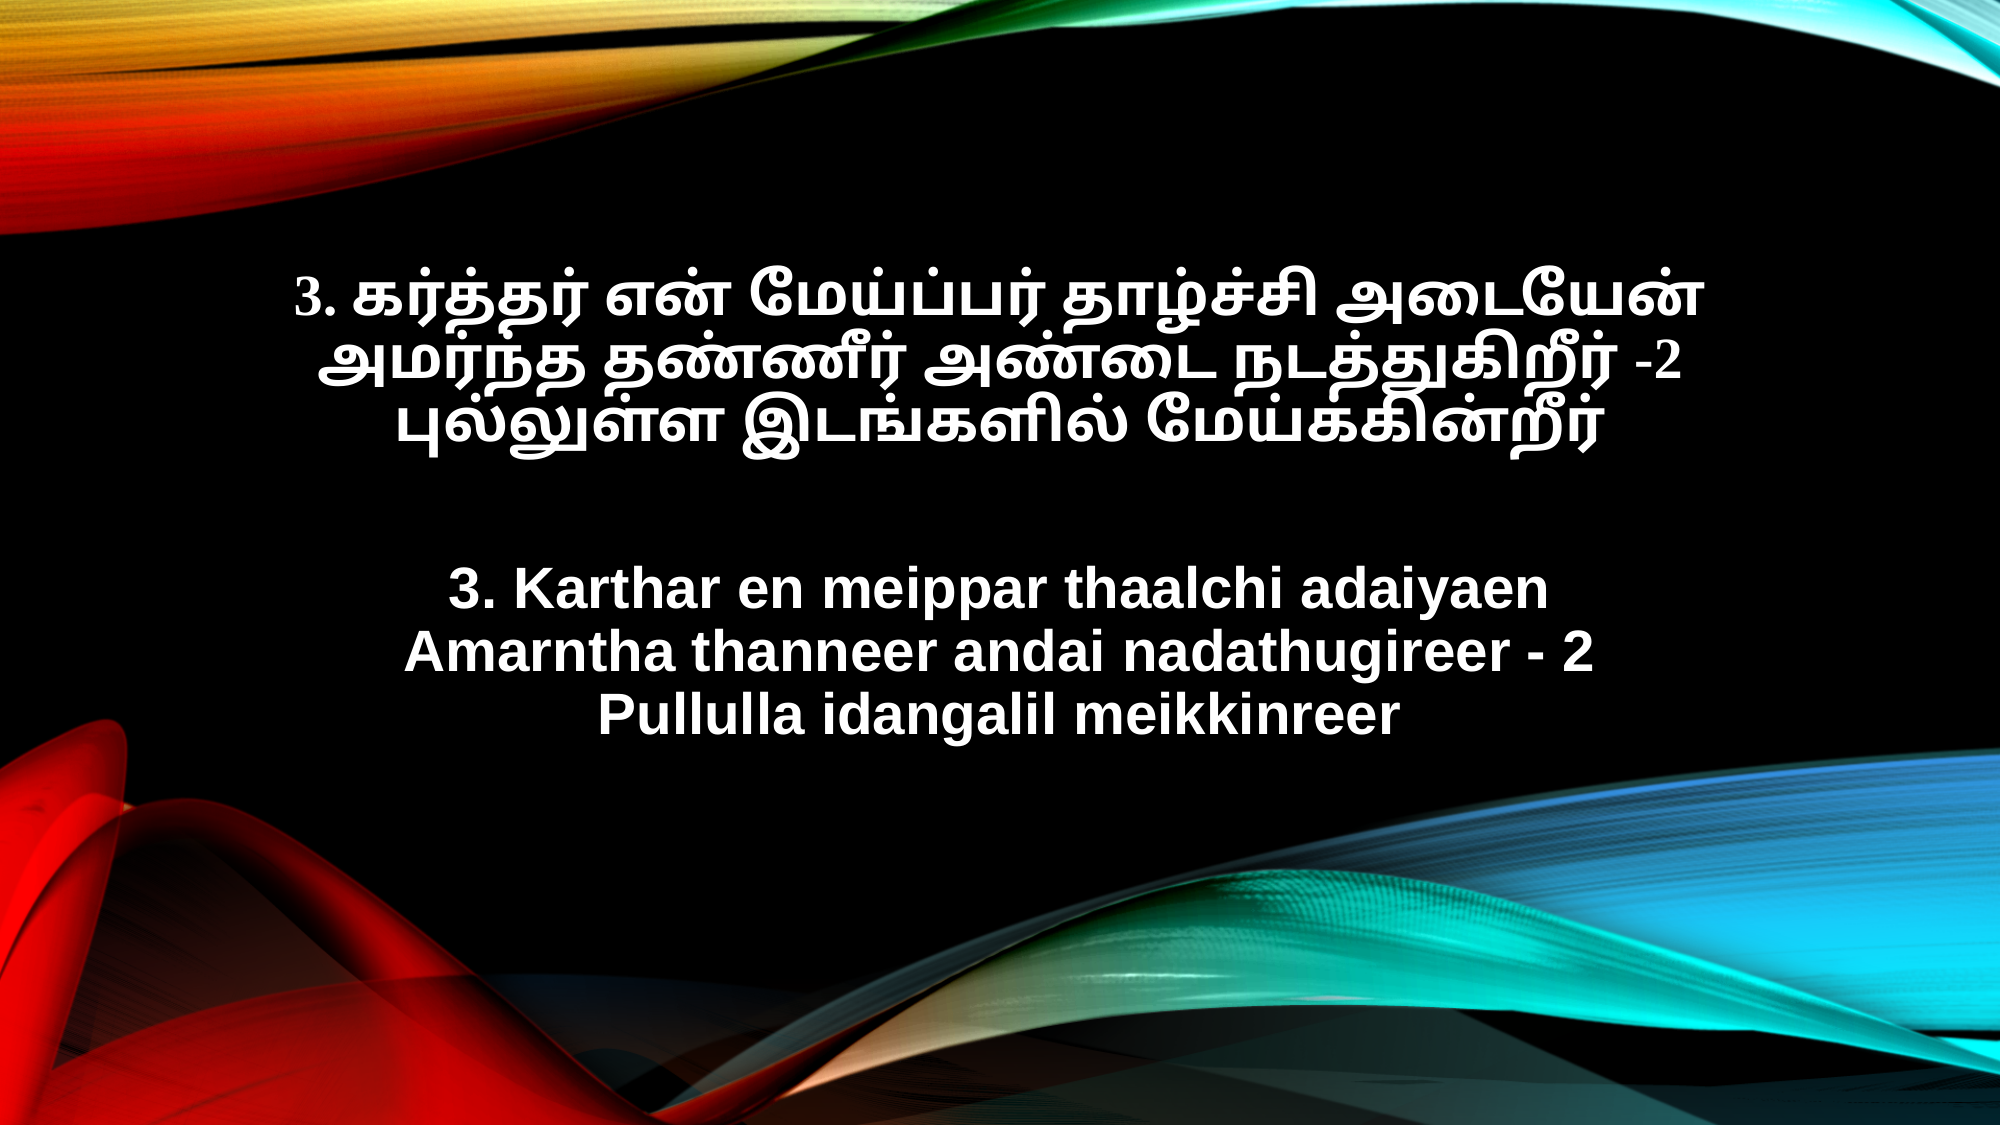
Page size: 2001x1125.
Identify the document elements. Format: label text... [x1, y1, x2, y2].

subtitle 3. கர்த்தர் என் மேய்ப்பர் தாழ்ச்சி அடையேன் அமர்ந்த தண்ணீர் அண்டை நடத்துகிறீர் -2 புல்லுள்ள இடங்களில் மேய்க்கின்றீர் 3. Karthar en meippar thaalchi adaiyaen Amarntha thanneer andai nadathugireer - 2 Pullulla idangalil meikkinreer [0, 0, 2000, 1125]
